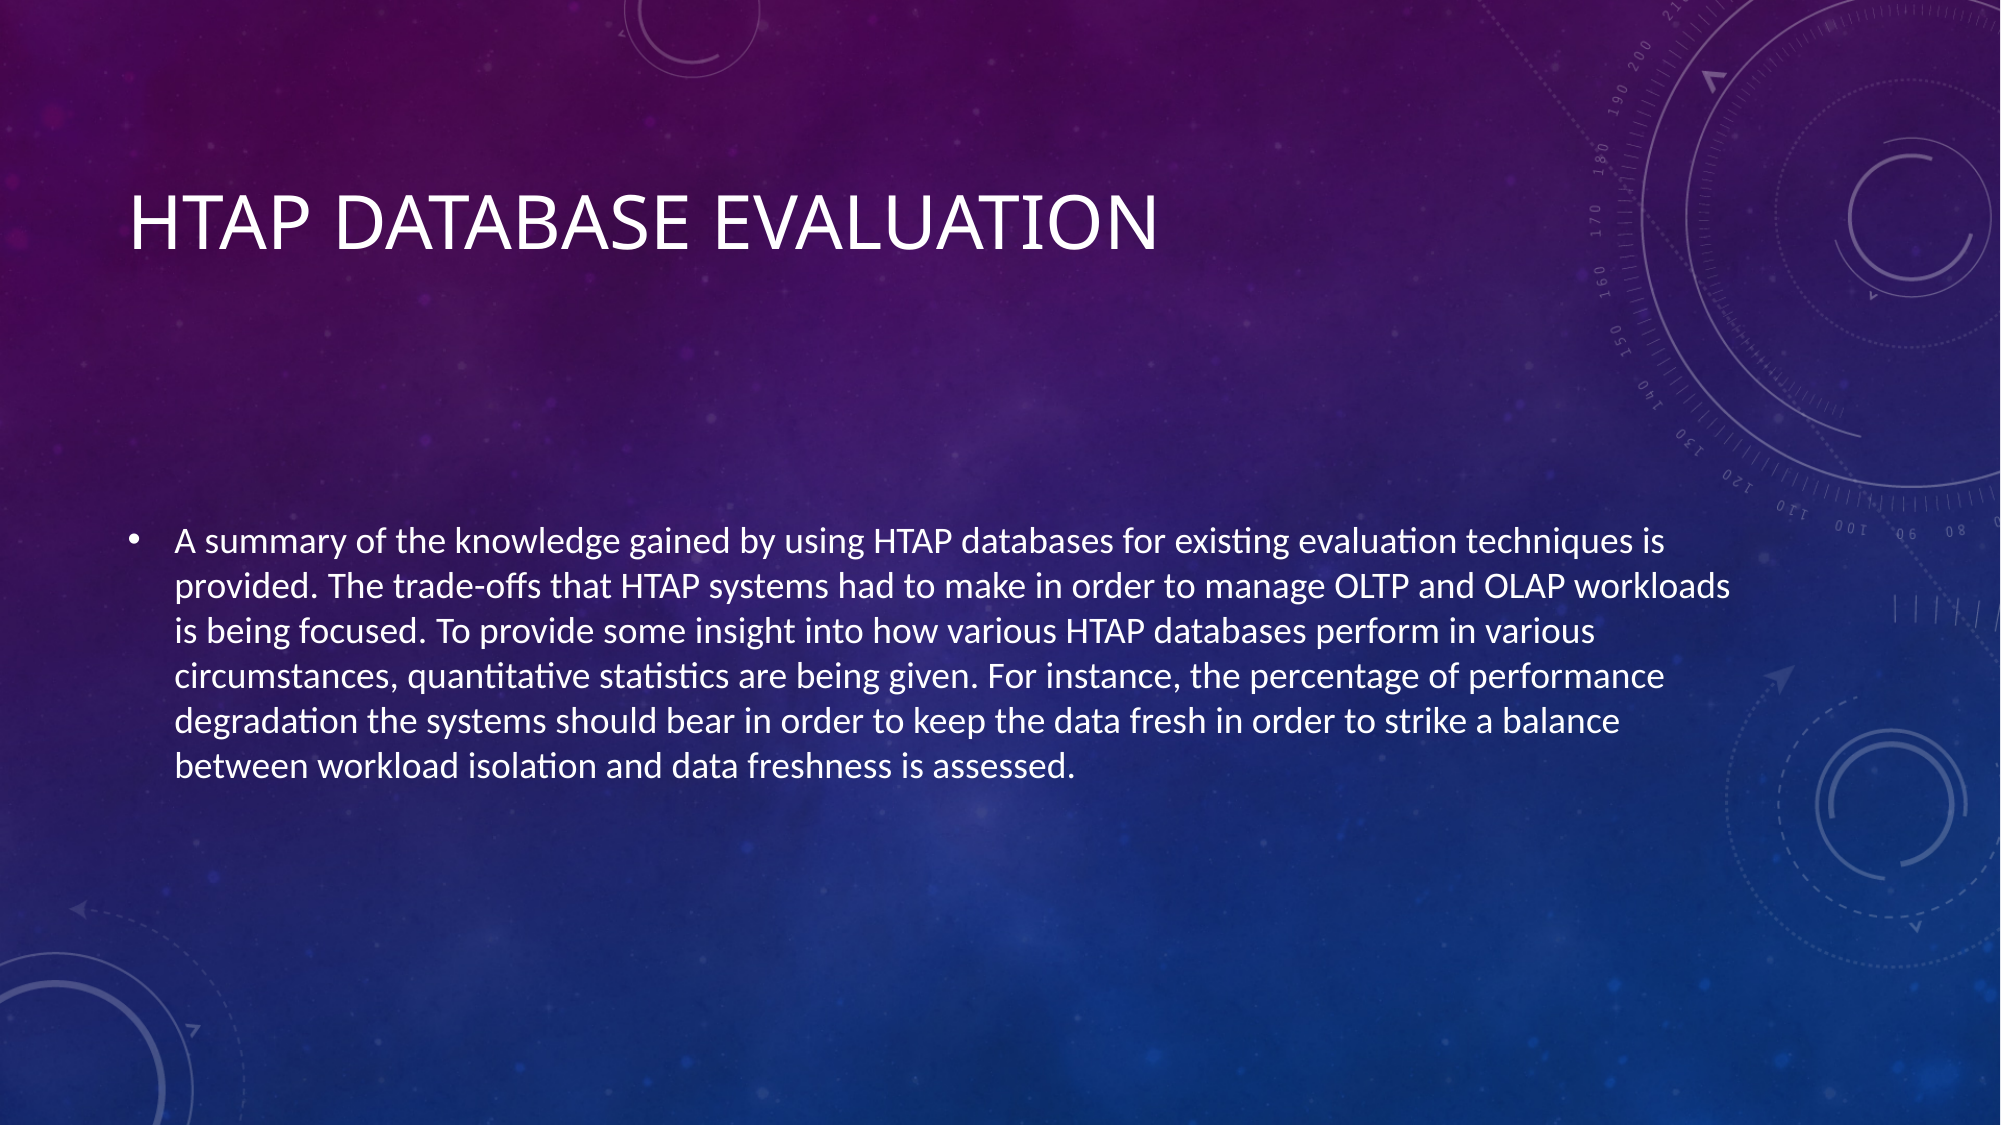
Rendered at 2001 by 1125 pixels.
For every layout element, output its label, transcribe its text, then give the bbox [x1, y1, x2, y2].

list A summary of the knowledge gained by using HTAP databases for existing evaluation techniques is provided. The trade-offs that HTAP systems had to make in order to manage OLTP and OLAP workloads is being focused. To provide some insight into how various HTAP databases perform in various circumstances, quantitative statistics are being given. For instance, the percentage of performance degradation the systems should bear in order to keep the data fresh in order to strike a balance between workload isolation and data freshness is assessed. [112, 351, 1775, 950]
title HTAP Database Evaluation [112, 99, 1775, 339]
picture [0, 0, 2001, 1125]
